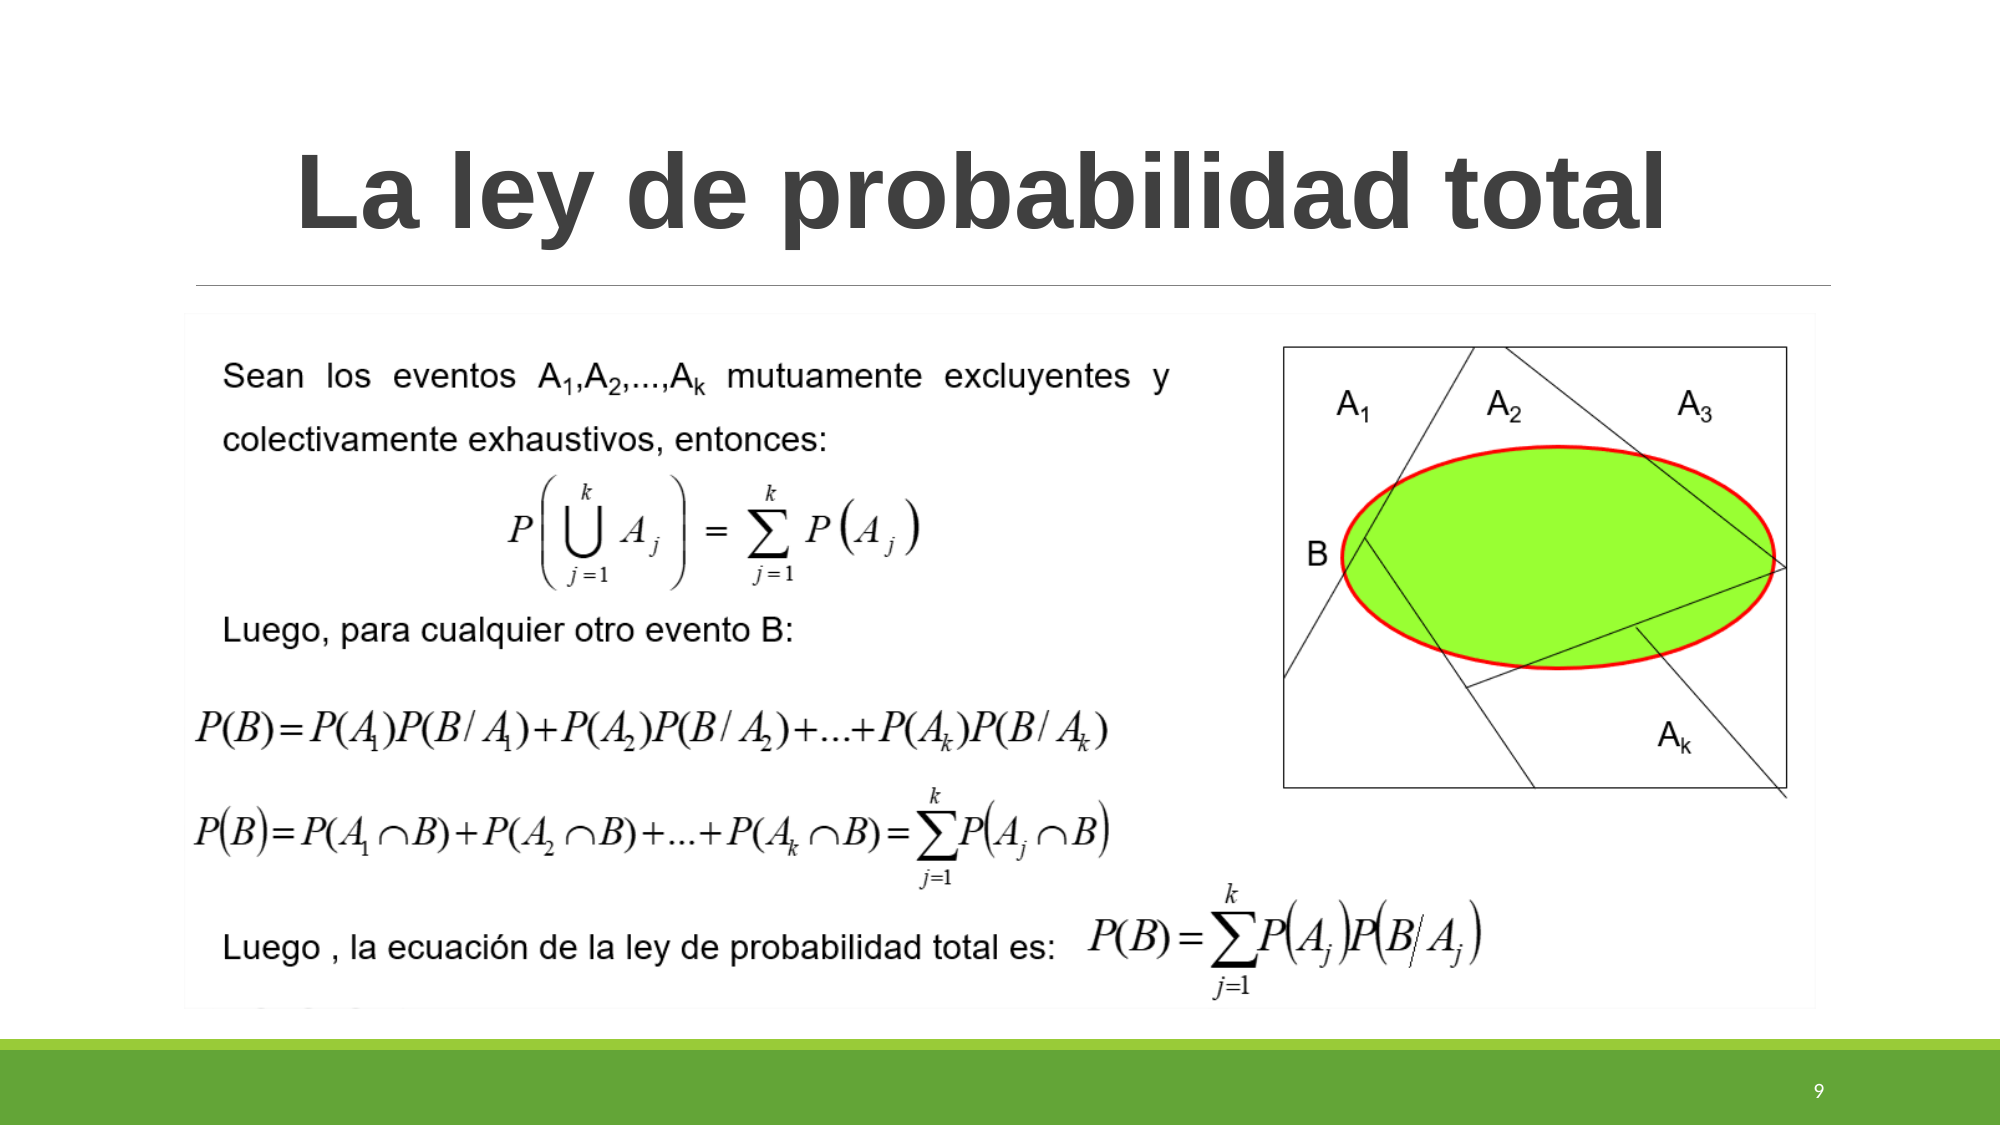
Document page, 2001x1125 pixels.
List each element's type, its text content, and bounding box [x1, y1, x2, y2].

picture [184, 312, 1816, 1010]
slide_number 9 [1624, 1059, 1840, 1120]
text_box La ley de probabilidad total [211, 129, 1732, 263]
